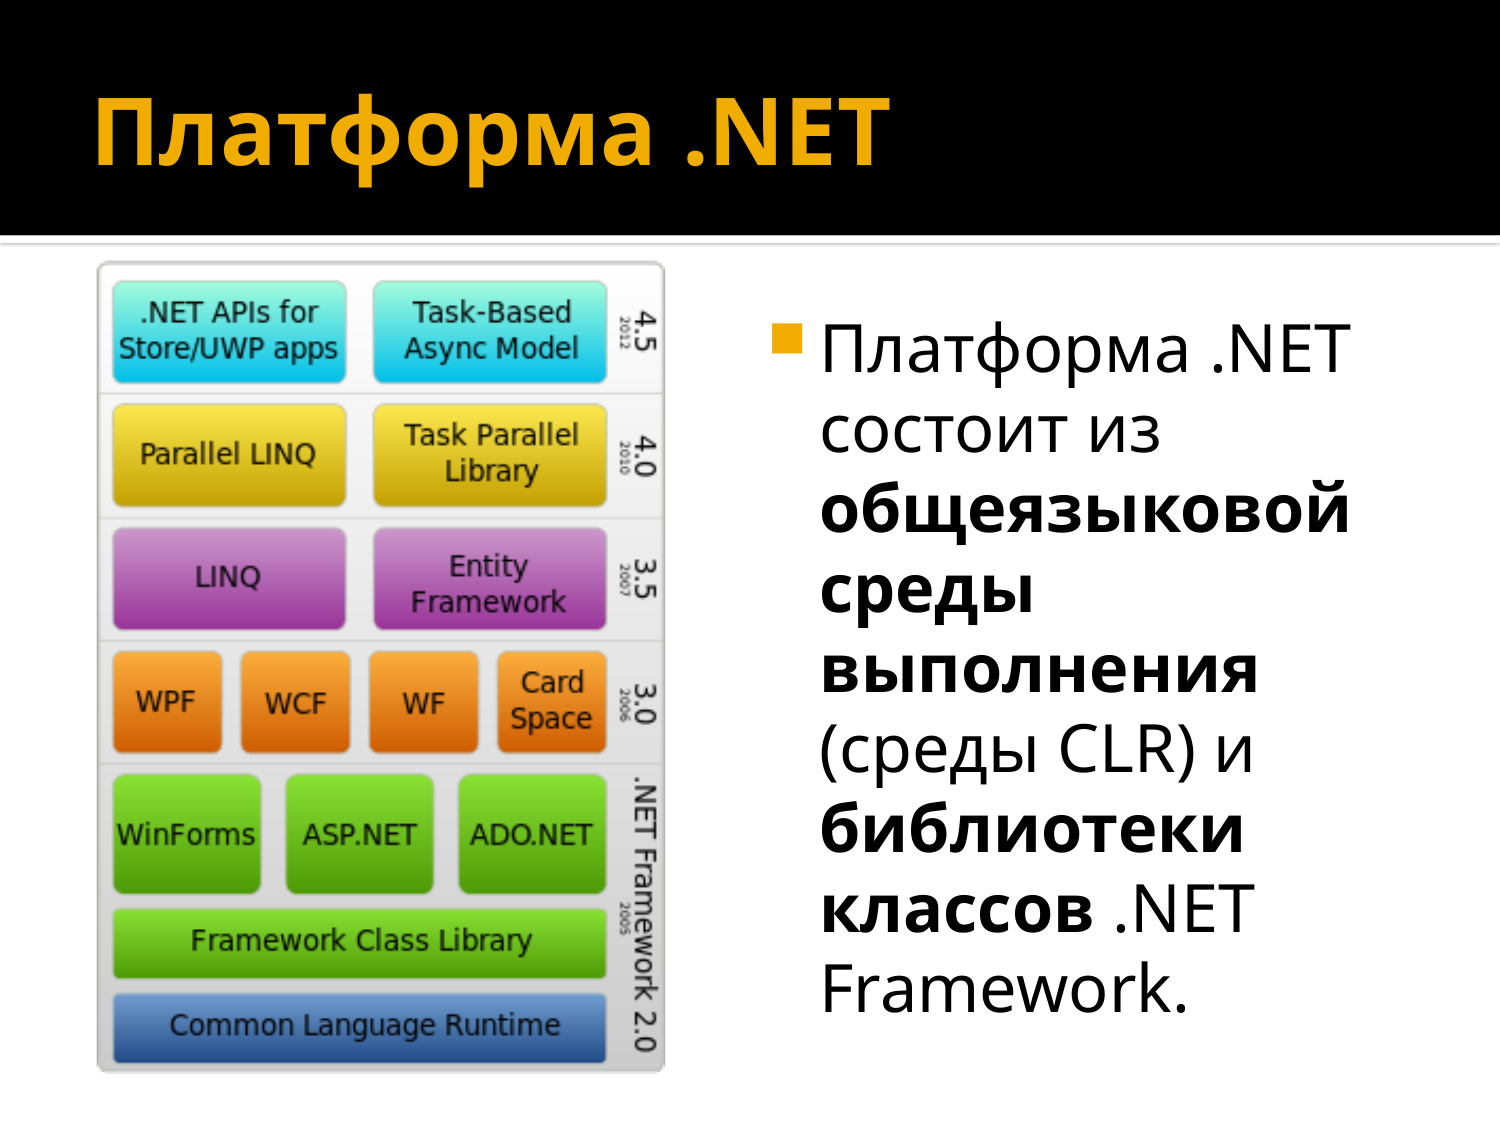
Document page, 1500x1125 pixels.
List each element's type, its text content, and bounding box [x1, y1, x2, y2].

title Платформа .NET [75, 25, 1425, 231]
picture [64, 247, 699, 1093]
list Платформа .NET состоит из общеязыковой среды выполнения (среды CLR) и библиотеки классов .NET Framework. [738, 291, 1425, 1050]
